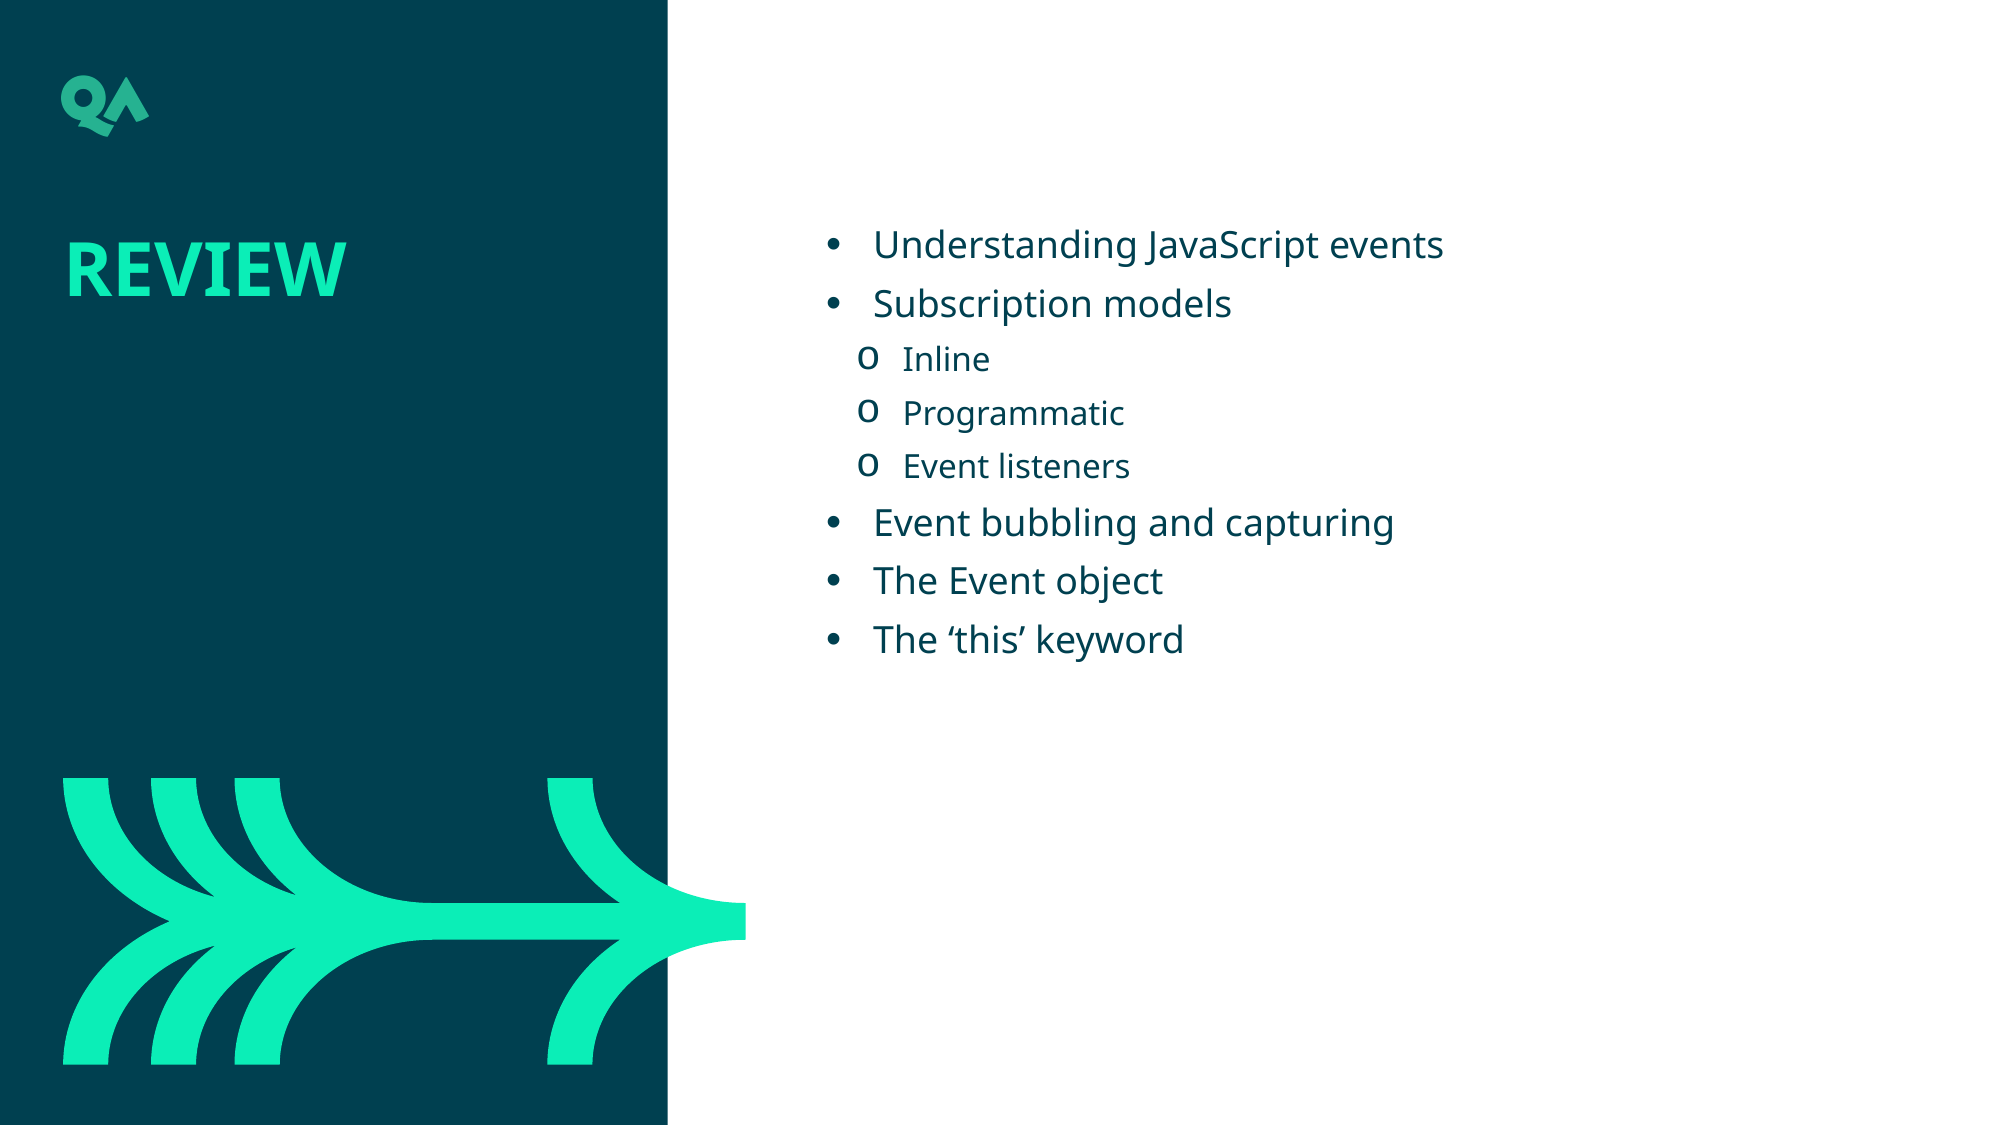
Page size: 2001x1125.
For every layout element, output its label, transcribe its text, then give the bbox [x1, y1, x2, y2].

list Review [63, 221, 628, 673]
list Understanding JavaScript events Subscription models Inline Programmatic Event listeners Event bubbling and capturing The Event object The ‘this’ keyword [826, 221, 1937, 1062]
